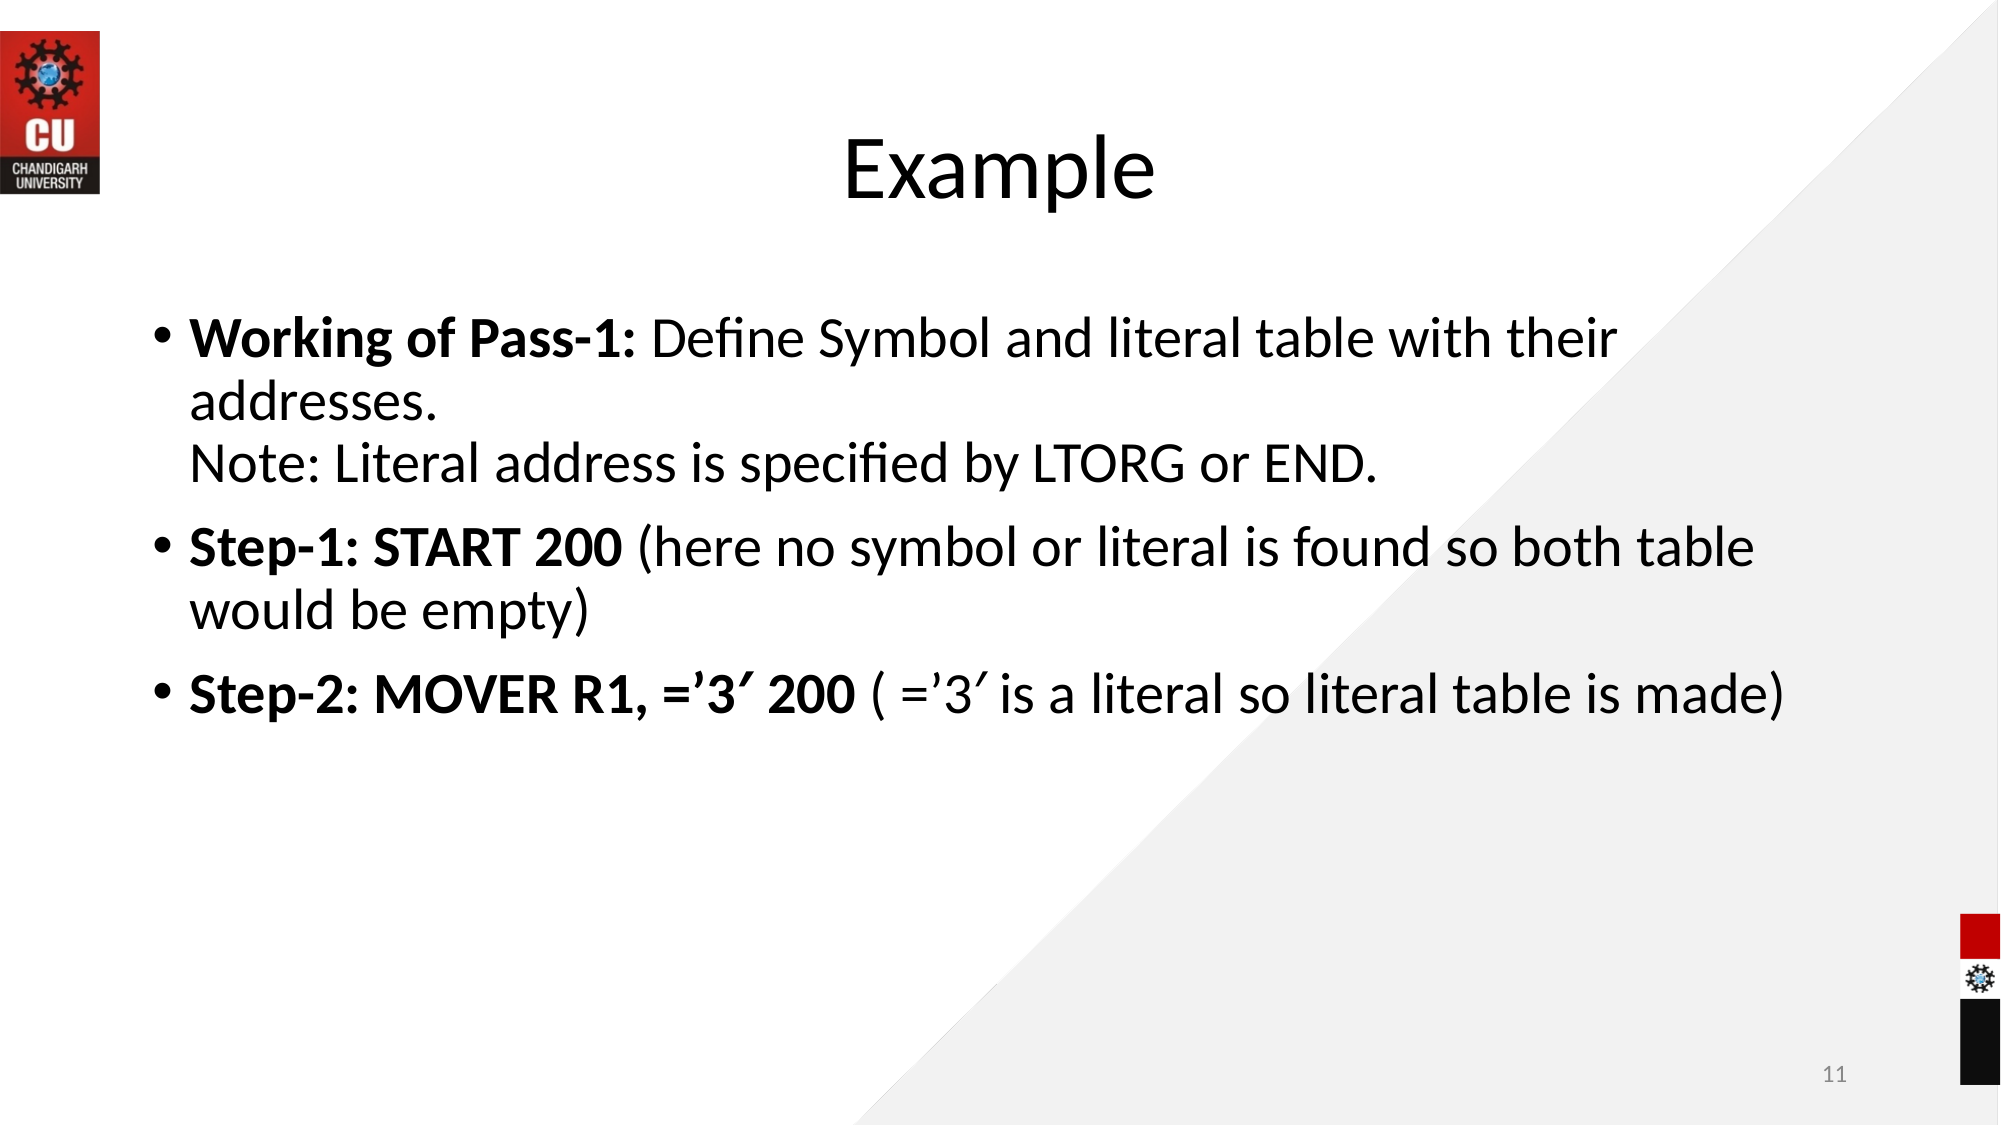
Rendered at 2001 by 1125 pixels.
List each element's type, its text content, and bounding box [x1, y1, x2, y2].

picture [0, 0, 2001, 1125]
title Example [137, 59, 1863, 278]
slide_number ‹#› [1412, 1042, 1863, 1103]
list Working of Pass-1: Define Symbol and literal table with their addresses. Note: Literal address is specified by LTORG or END. Step-1: START 200 (here no symbol or literal is found so both table would be empty) Step-2: MOVER R1, =’3′ 200 ( =’3′ is a literal so literal table is made) [137, 299, 1863, 1014]
